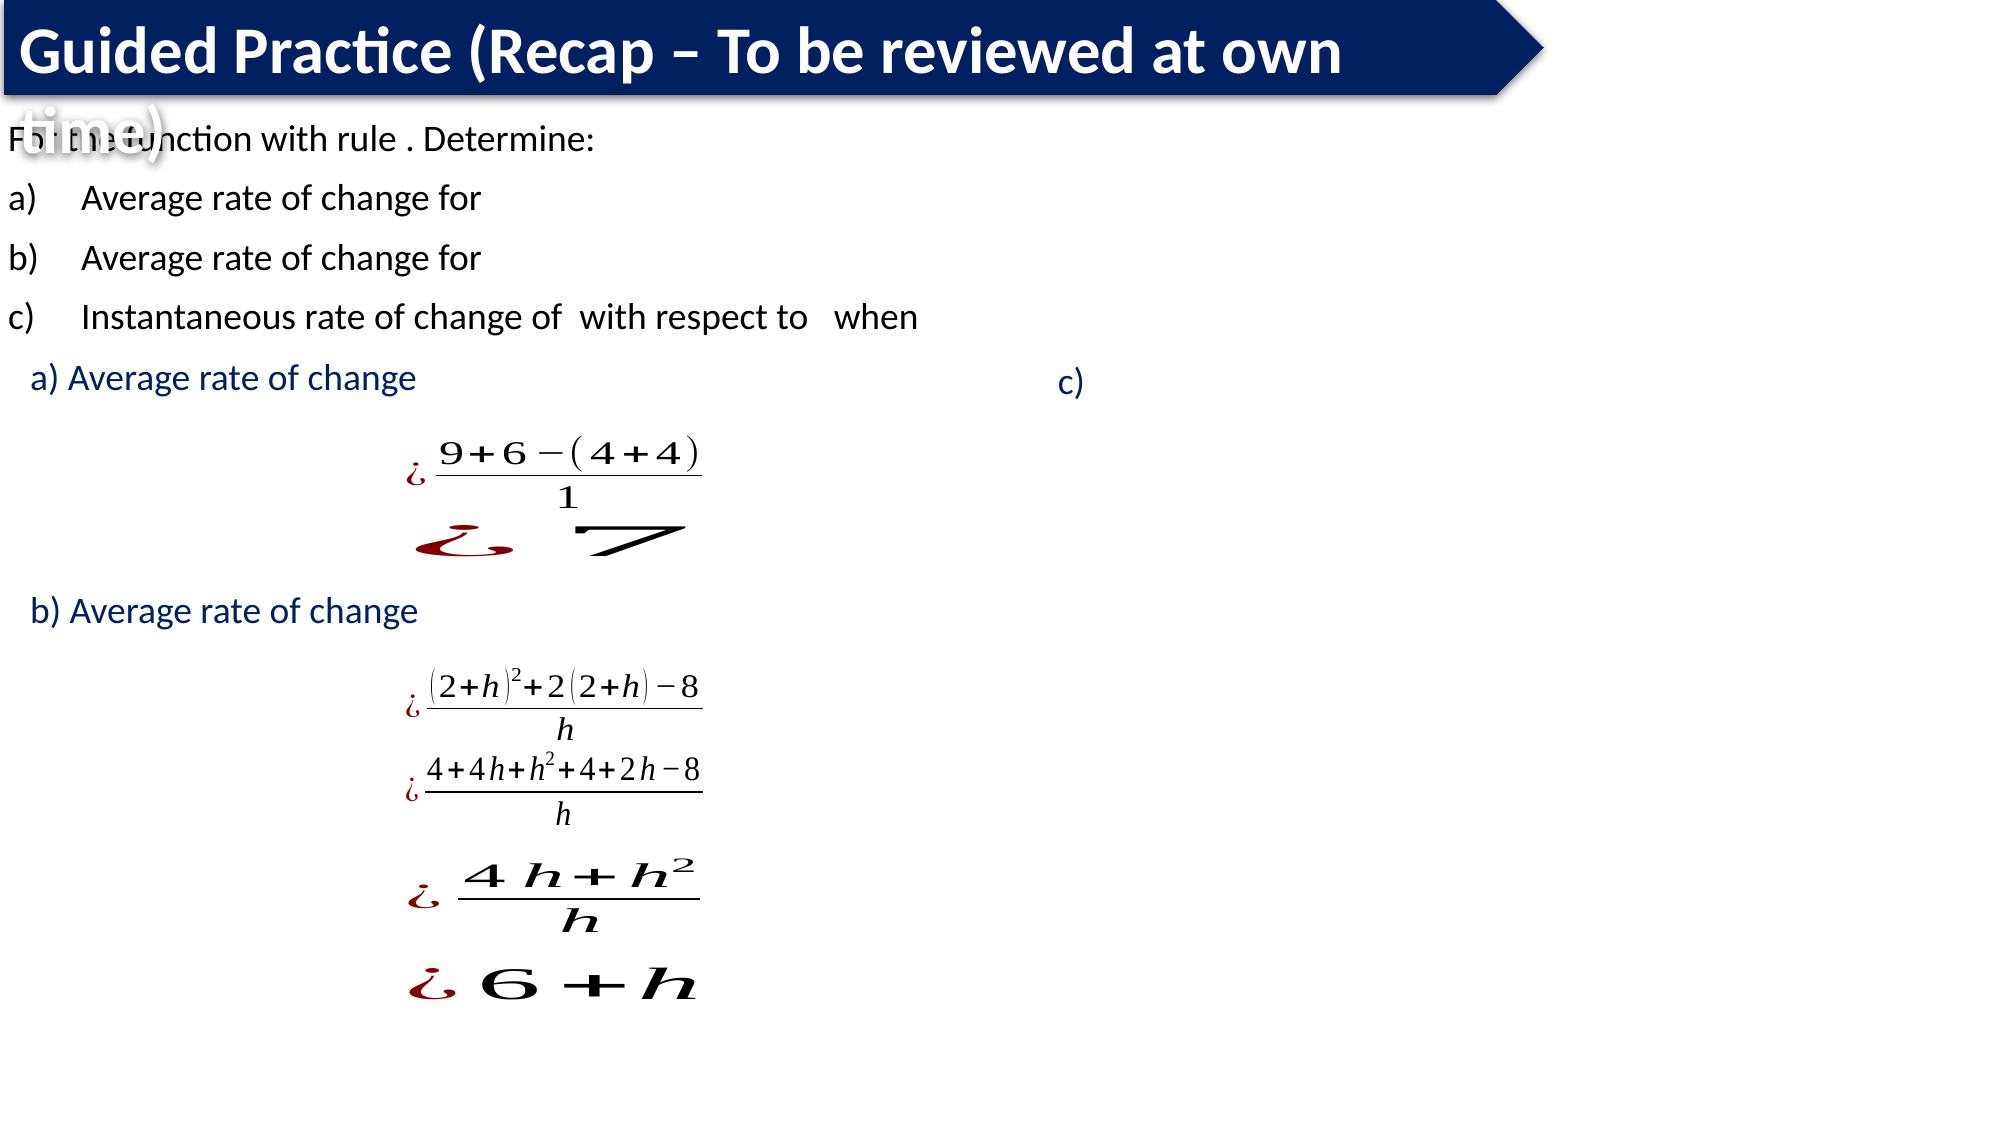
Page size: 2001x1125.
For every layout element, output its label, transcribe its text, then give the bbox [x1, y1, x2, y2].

text_box Guided Practice (Recap – To be reviewed at own time) [4, 0, 1544, 95]
